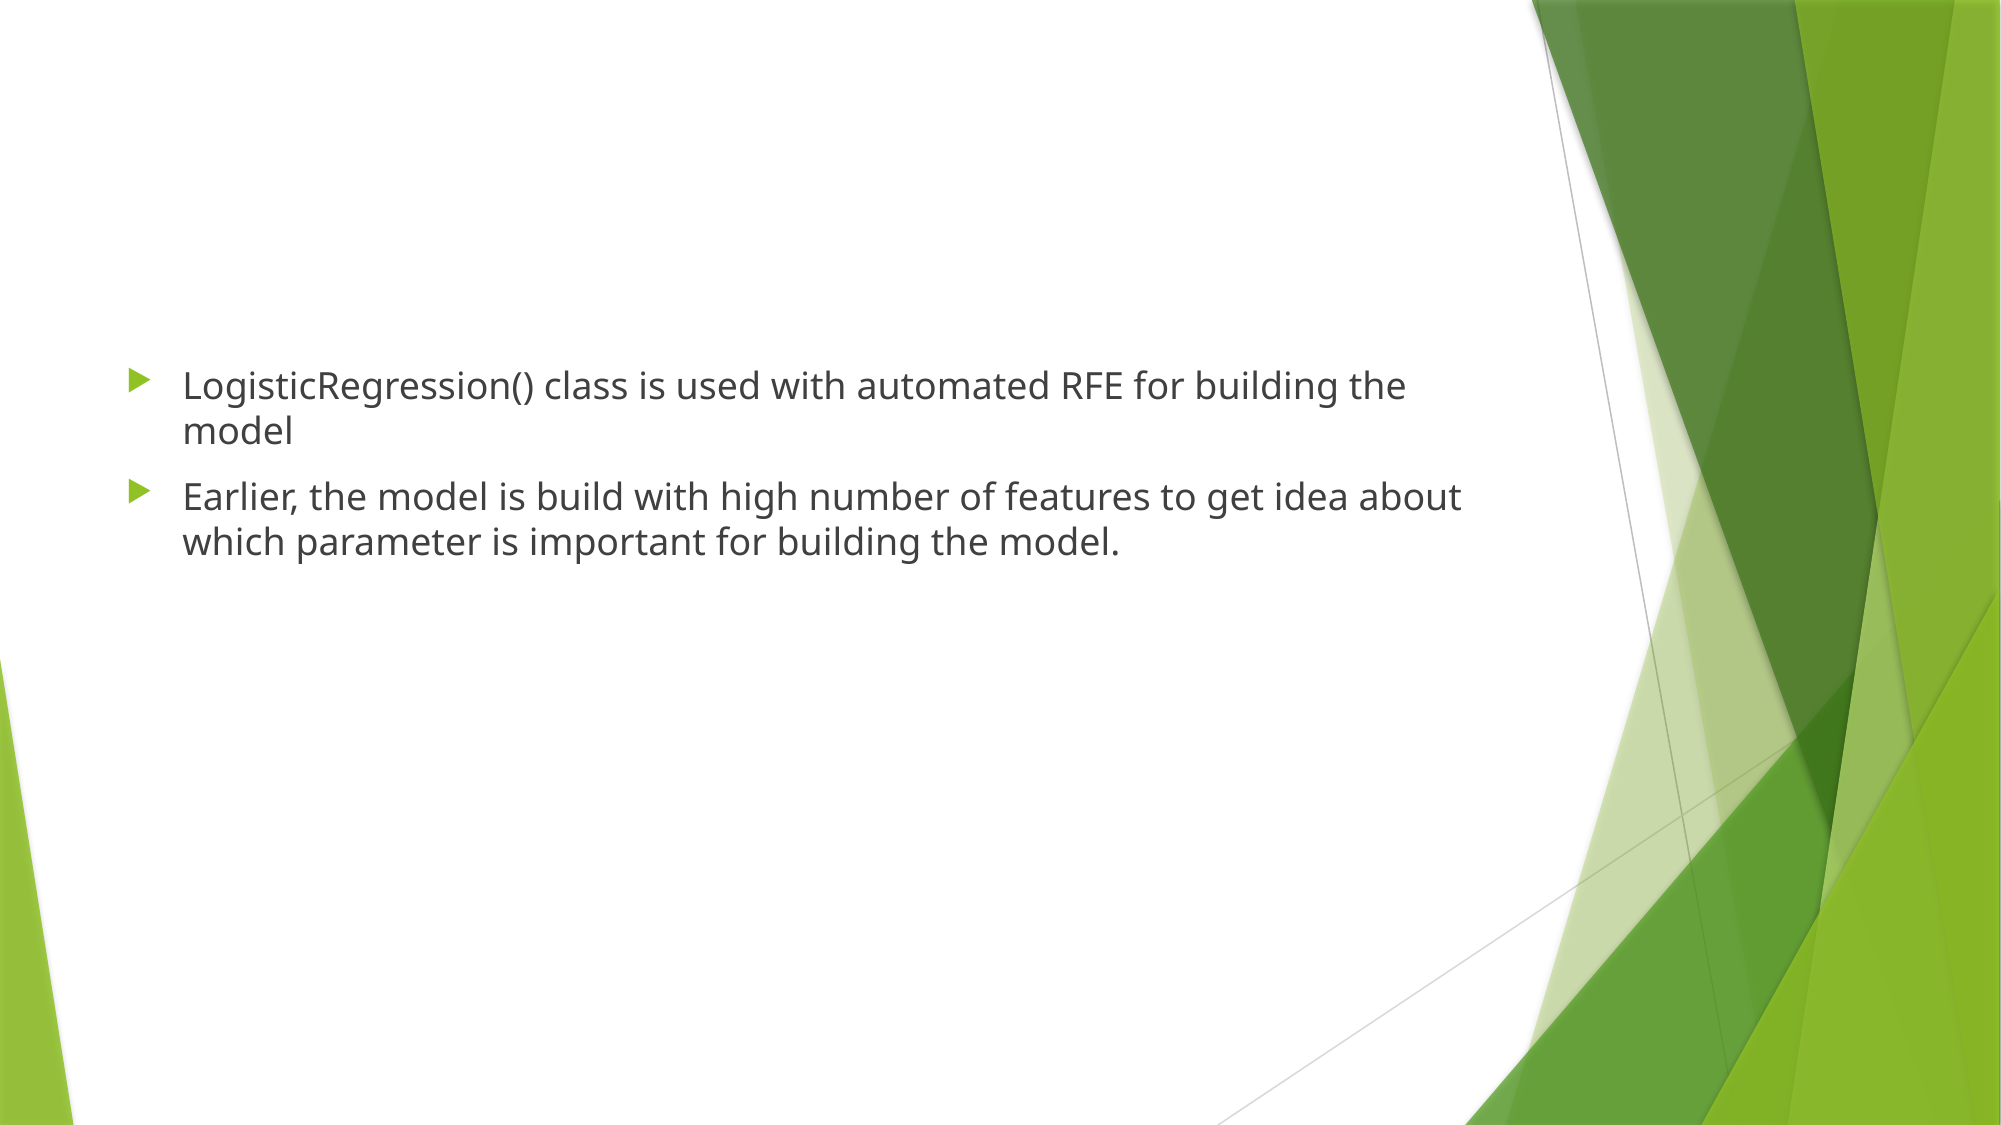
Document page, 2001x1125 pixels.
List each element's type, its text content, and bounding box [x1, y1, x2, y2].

list LogisticRegression() class is used with automated RFE for building the model Earlier, the model is build with high number of features to get idea about which parameter is important for building the model. [111, 354, 1522, 992]
